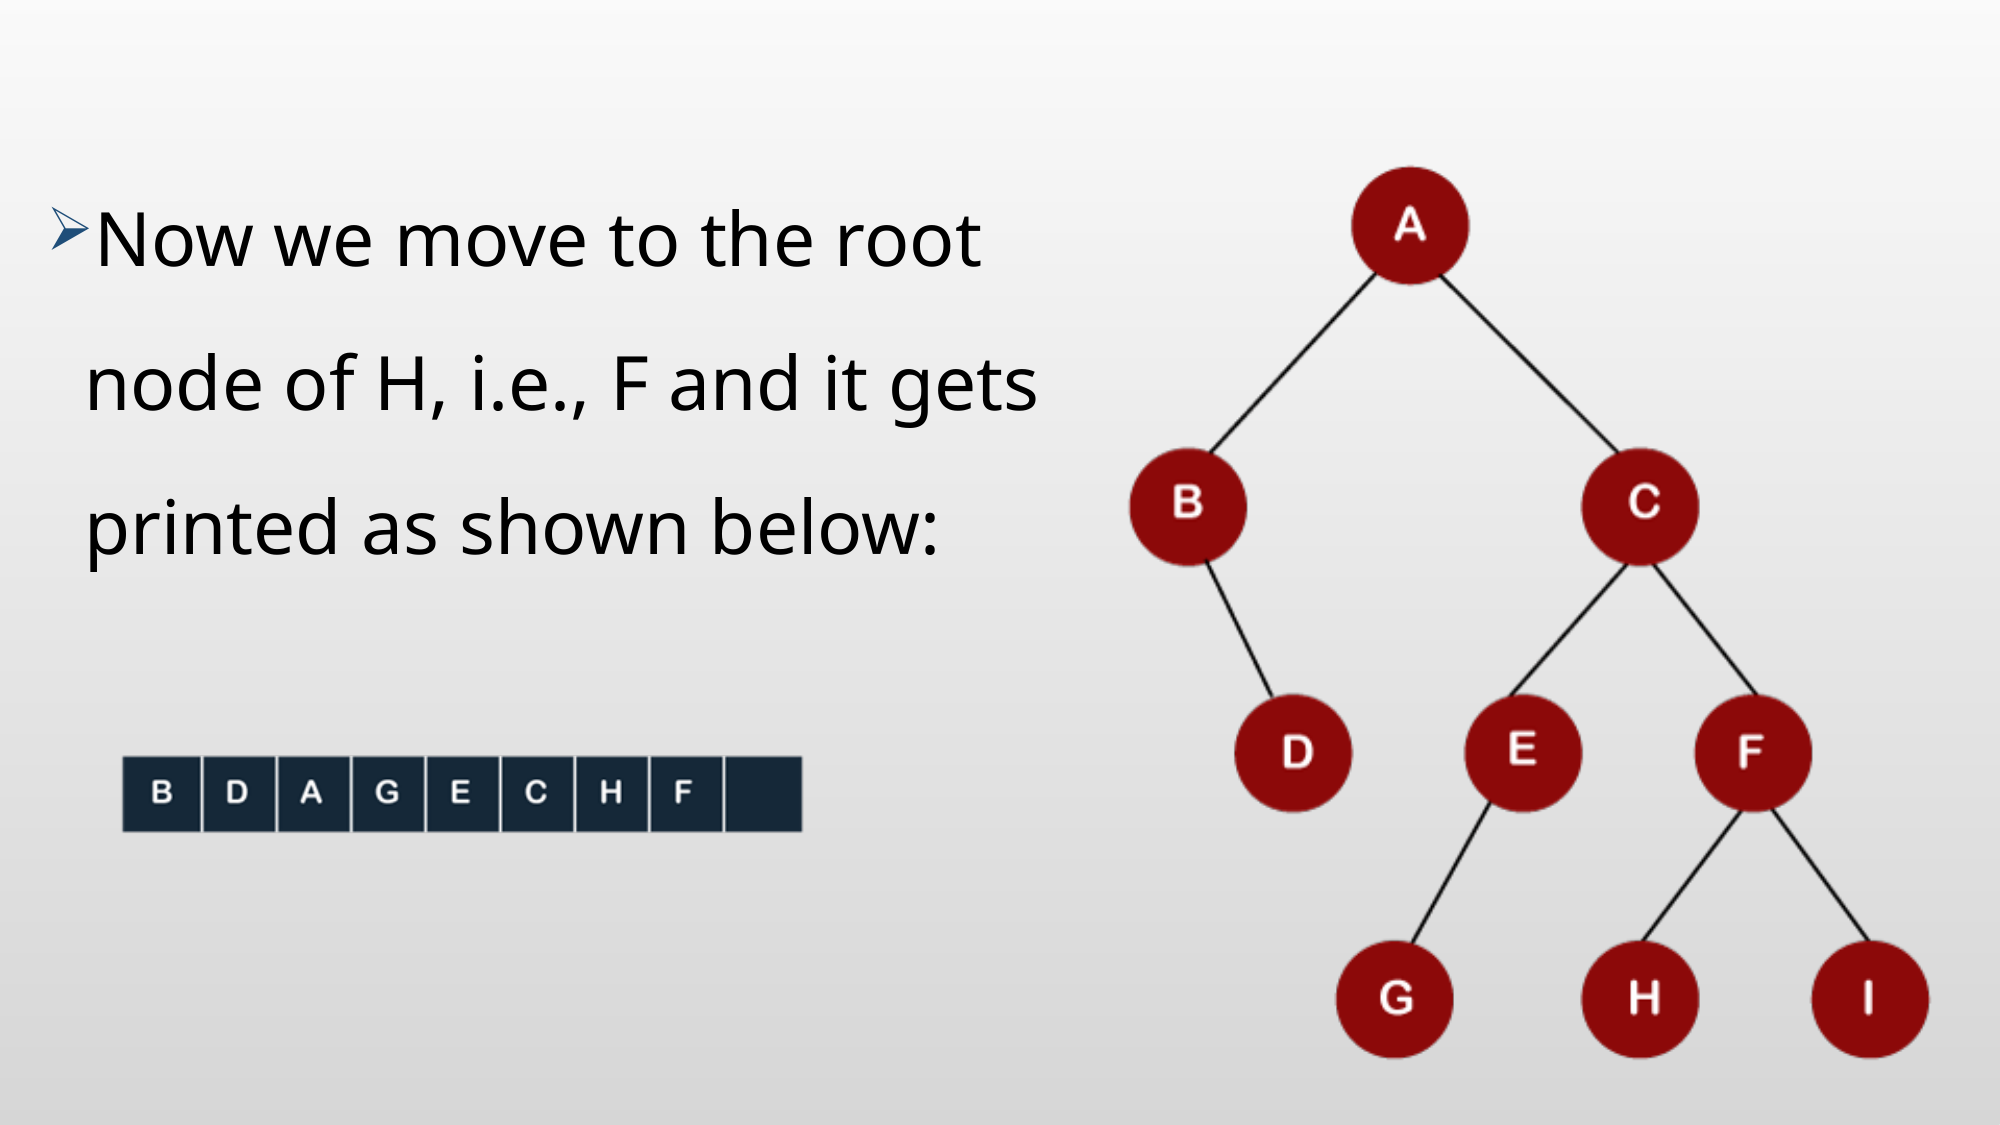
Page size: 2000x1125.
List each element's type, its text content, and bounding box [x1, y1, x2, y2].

picture [112, 737, 830, 852]
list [1112, 149, 1946, 1078]
text_box Now we move to the root node of H, i.e., F and it gets printed as shown below: [24, 129, 1062, 1125]
